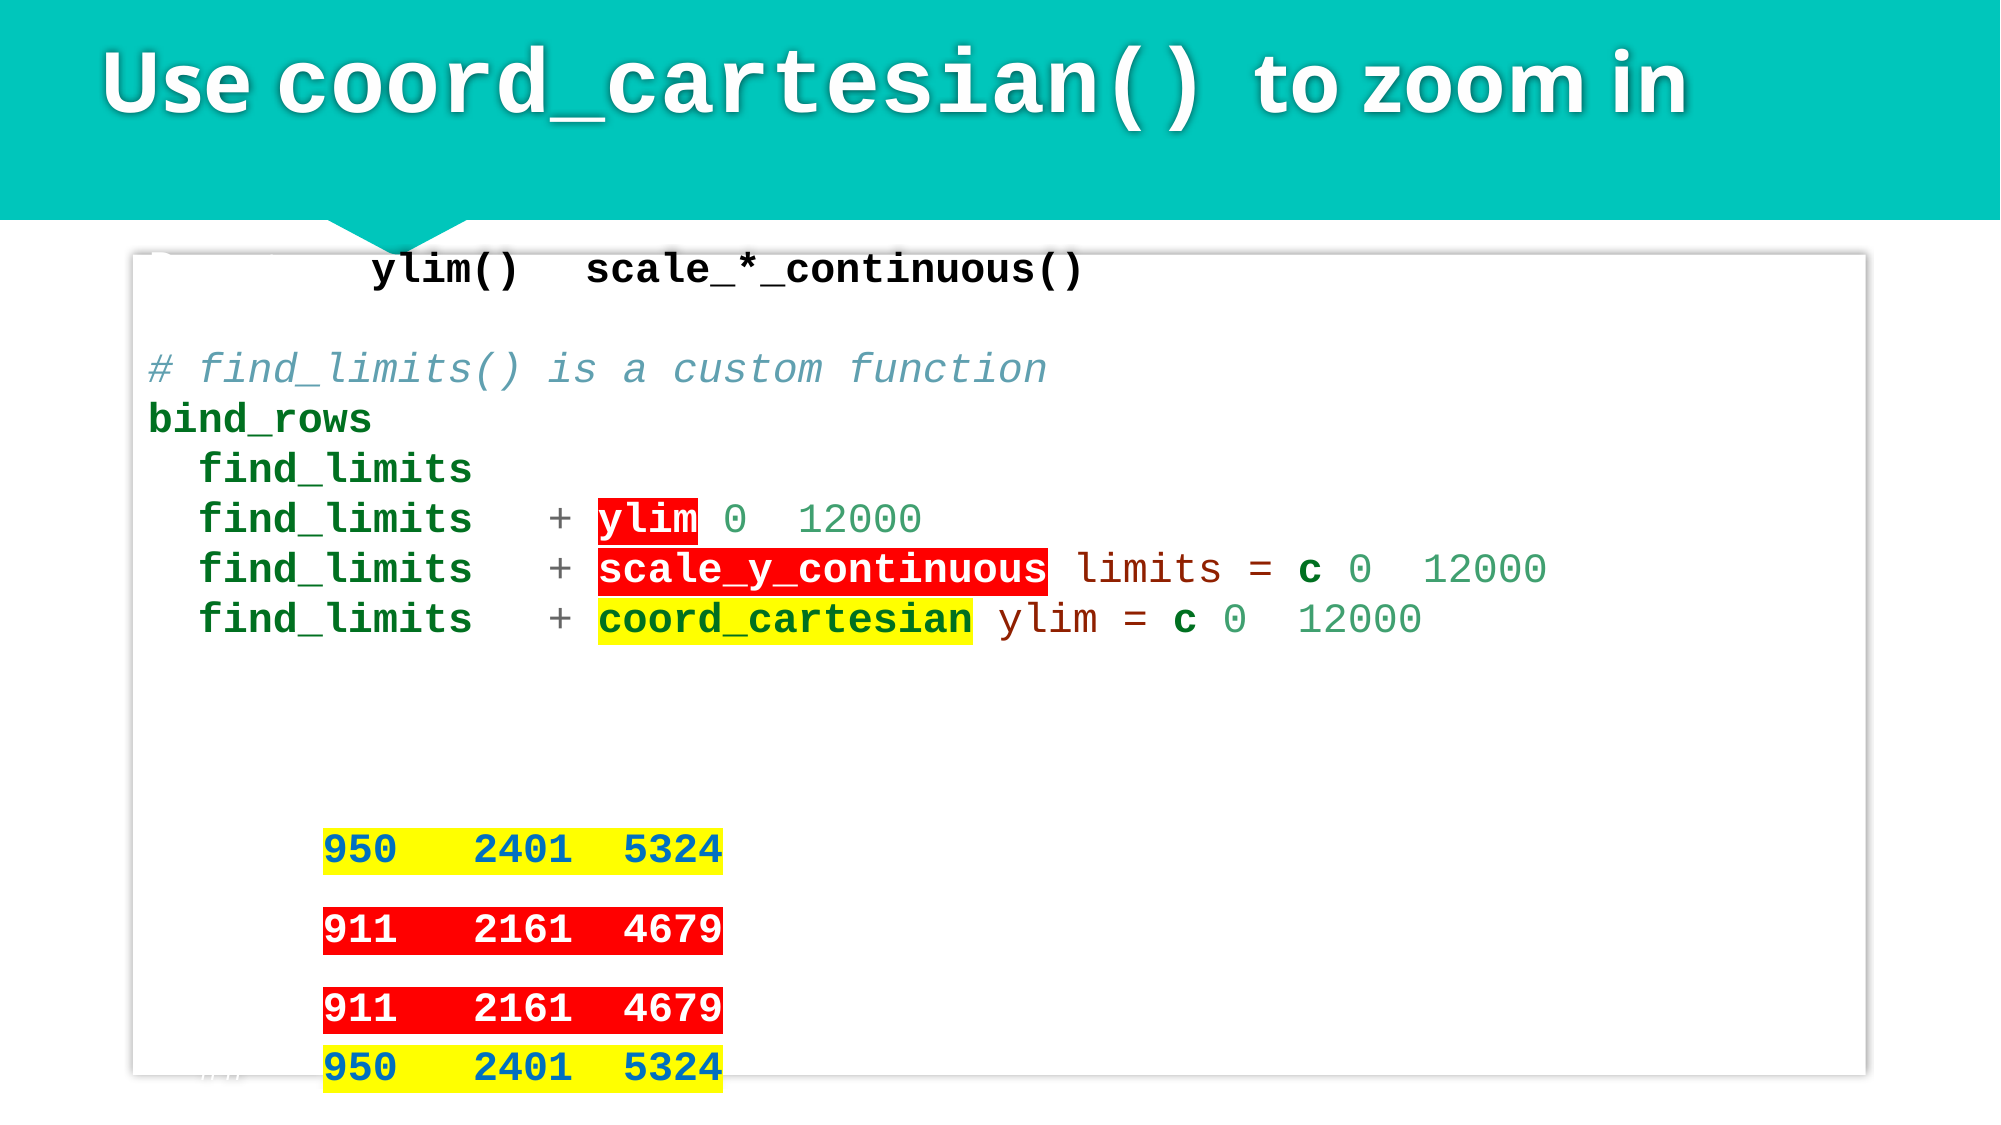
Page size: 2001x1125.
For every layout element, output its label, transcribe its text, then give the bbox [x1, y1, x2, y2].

title Use coord_cartesian() to zoom in [84, 27, 1819, 154]
list Do not use ylim() or scale_*_continuous() # find_limits() is a custom function bind_rows( find_limits(p), find_limits(p + ylim(0, 12000)), find_limits(p + scale_y_continuous(limits = c(0, 12000))), find_limits(p + coord_cartesian(ylim = c(0, 12000))) ) ## lower middle upper ## 950 2401 5324 ## 911 2161 4679 ## 911 2161 4679 ## 950 2401 5324 [132, 254, 1866, 1075]
